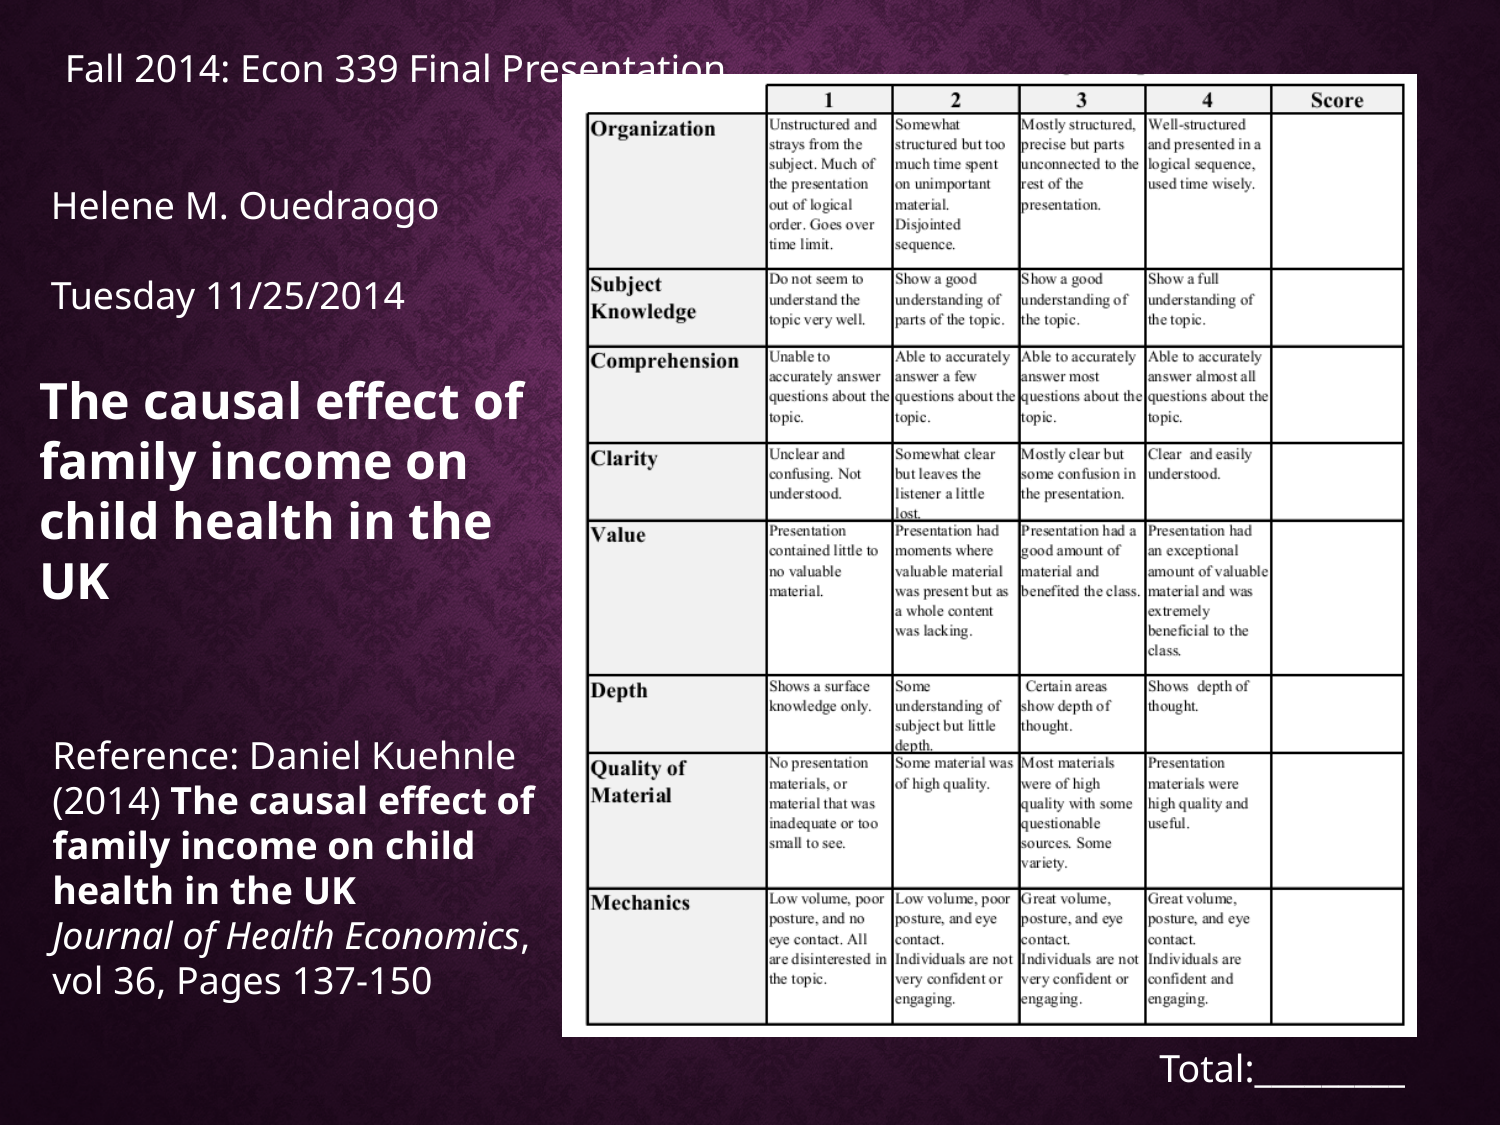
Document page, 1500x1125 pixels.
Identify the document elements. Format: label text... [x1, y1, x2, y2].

text_box Total:_________ [1144, 1046, 1421, 1098]
text_box Helene M. Ouedraogo Tuesday 11/25/2014 [36, 174, 513, 325]
picture [561, 74, 1417, 1037]
text_box Reference: Daniel Kuehnle (2014) The causal effect of family income on child health in the UK Journal of Health Economics, vol 36, Pages 137-150 [37, 724, 552, 1010]
text_box Fall 2014: Econ 339 Final Presentation [50, 37, 750, 98]
text_box The causal effect of family income on child health in the UK [24, 362, 555, 678]
